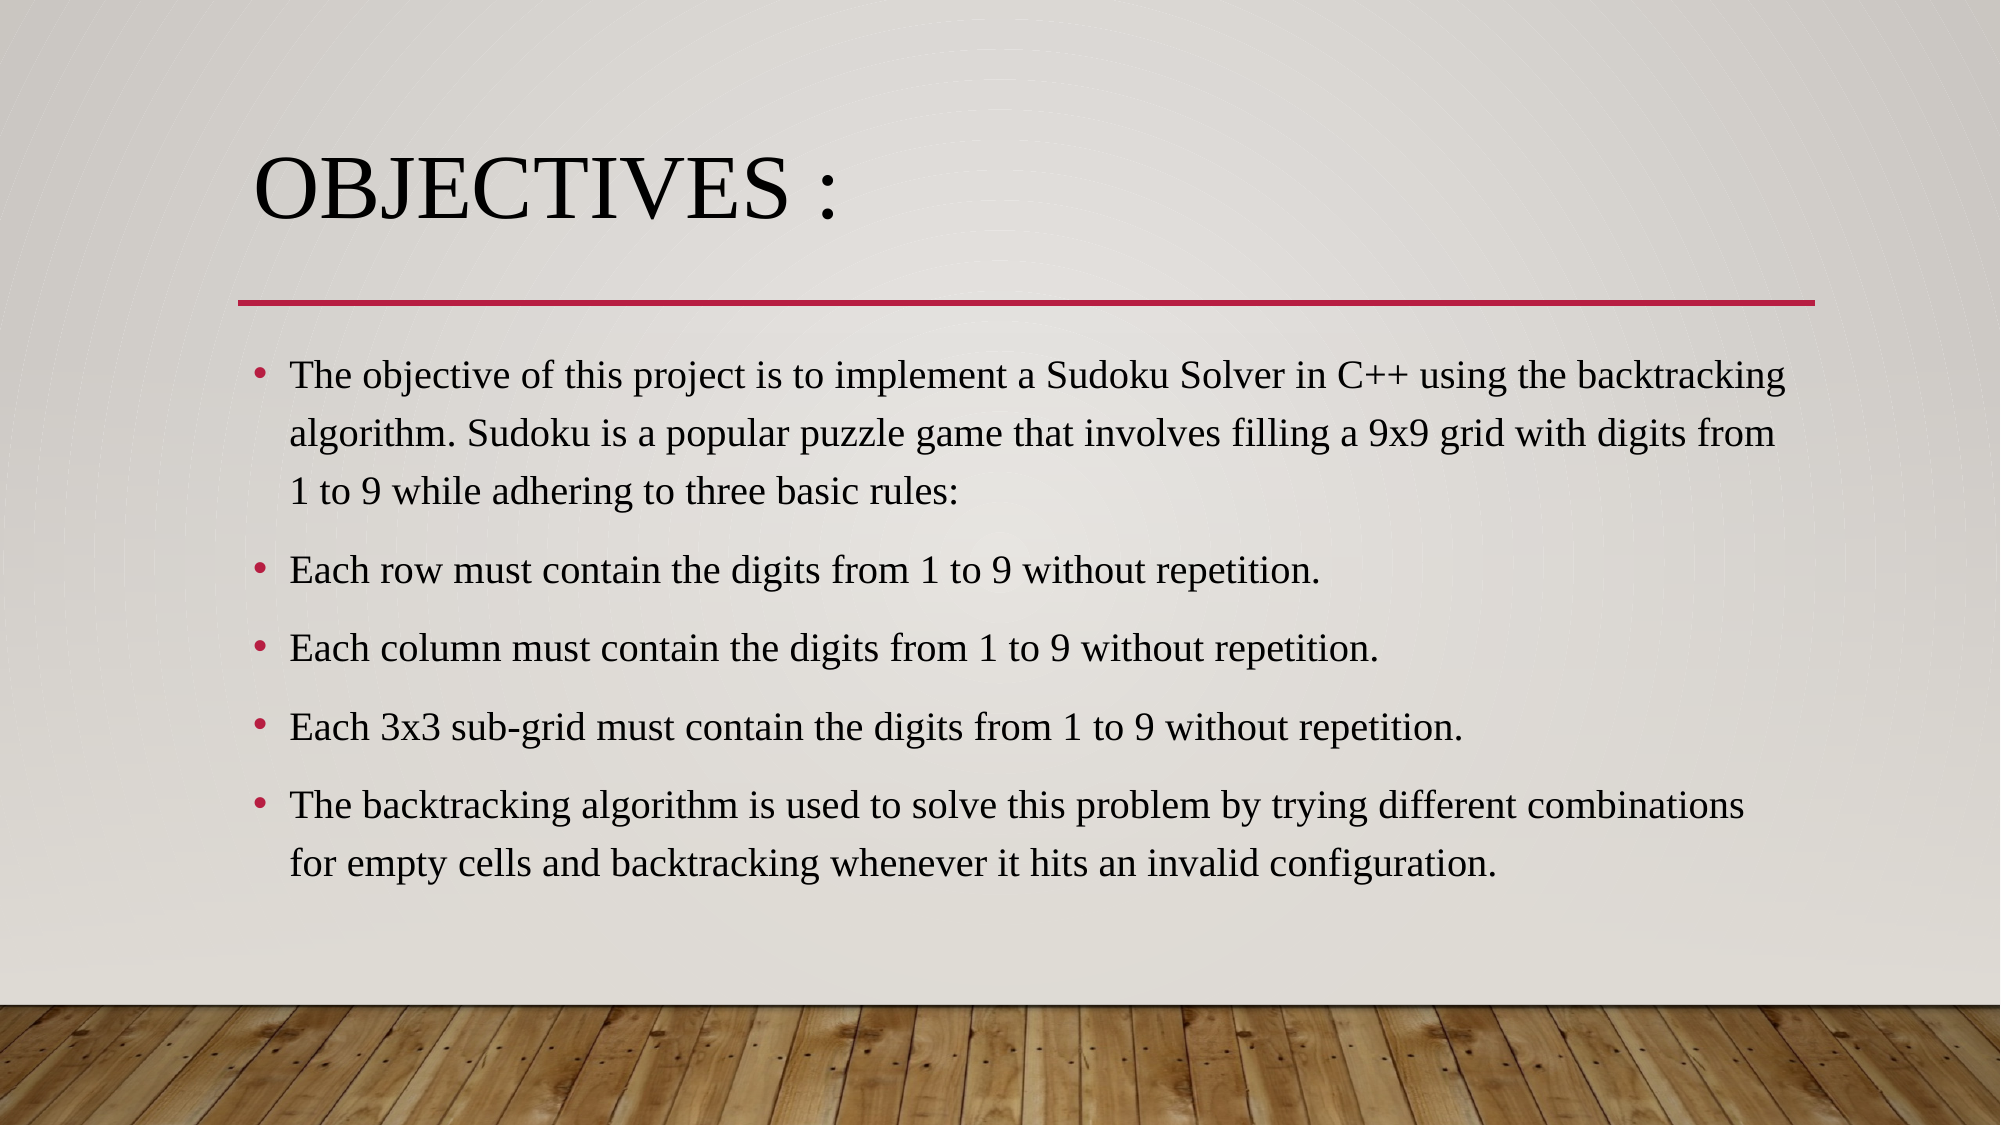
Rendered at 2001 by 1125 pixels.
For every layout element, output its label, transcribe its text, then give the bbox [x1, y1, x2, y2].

picture [0, 1005, 2000, 1125]
list The objective of this project is to implement a Sudoku Solver in C++ using the backtracking algorithm. Sudoku is a popular puzzle game that involves filling a 9x9 grid with digits from 1 to 9 while adhering to three basic rules: Each row must contain the digits from 1 to 9 without repetition. Each column must contain the digits from 1 to 9 without repetition. Each 3x3 sub-grid must contain the digits from 1 to 9 without repetition. The backtracking algorithm is used to solve this problem by trying different combinations for empty cells and backtracking whenever it hits an invalid configuration. [238, 330, 1814, 897]
title Objectives : [238, 131, 1814, 305]
